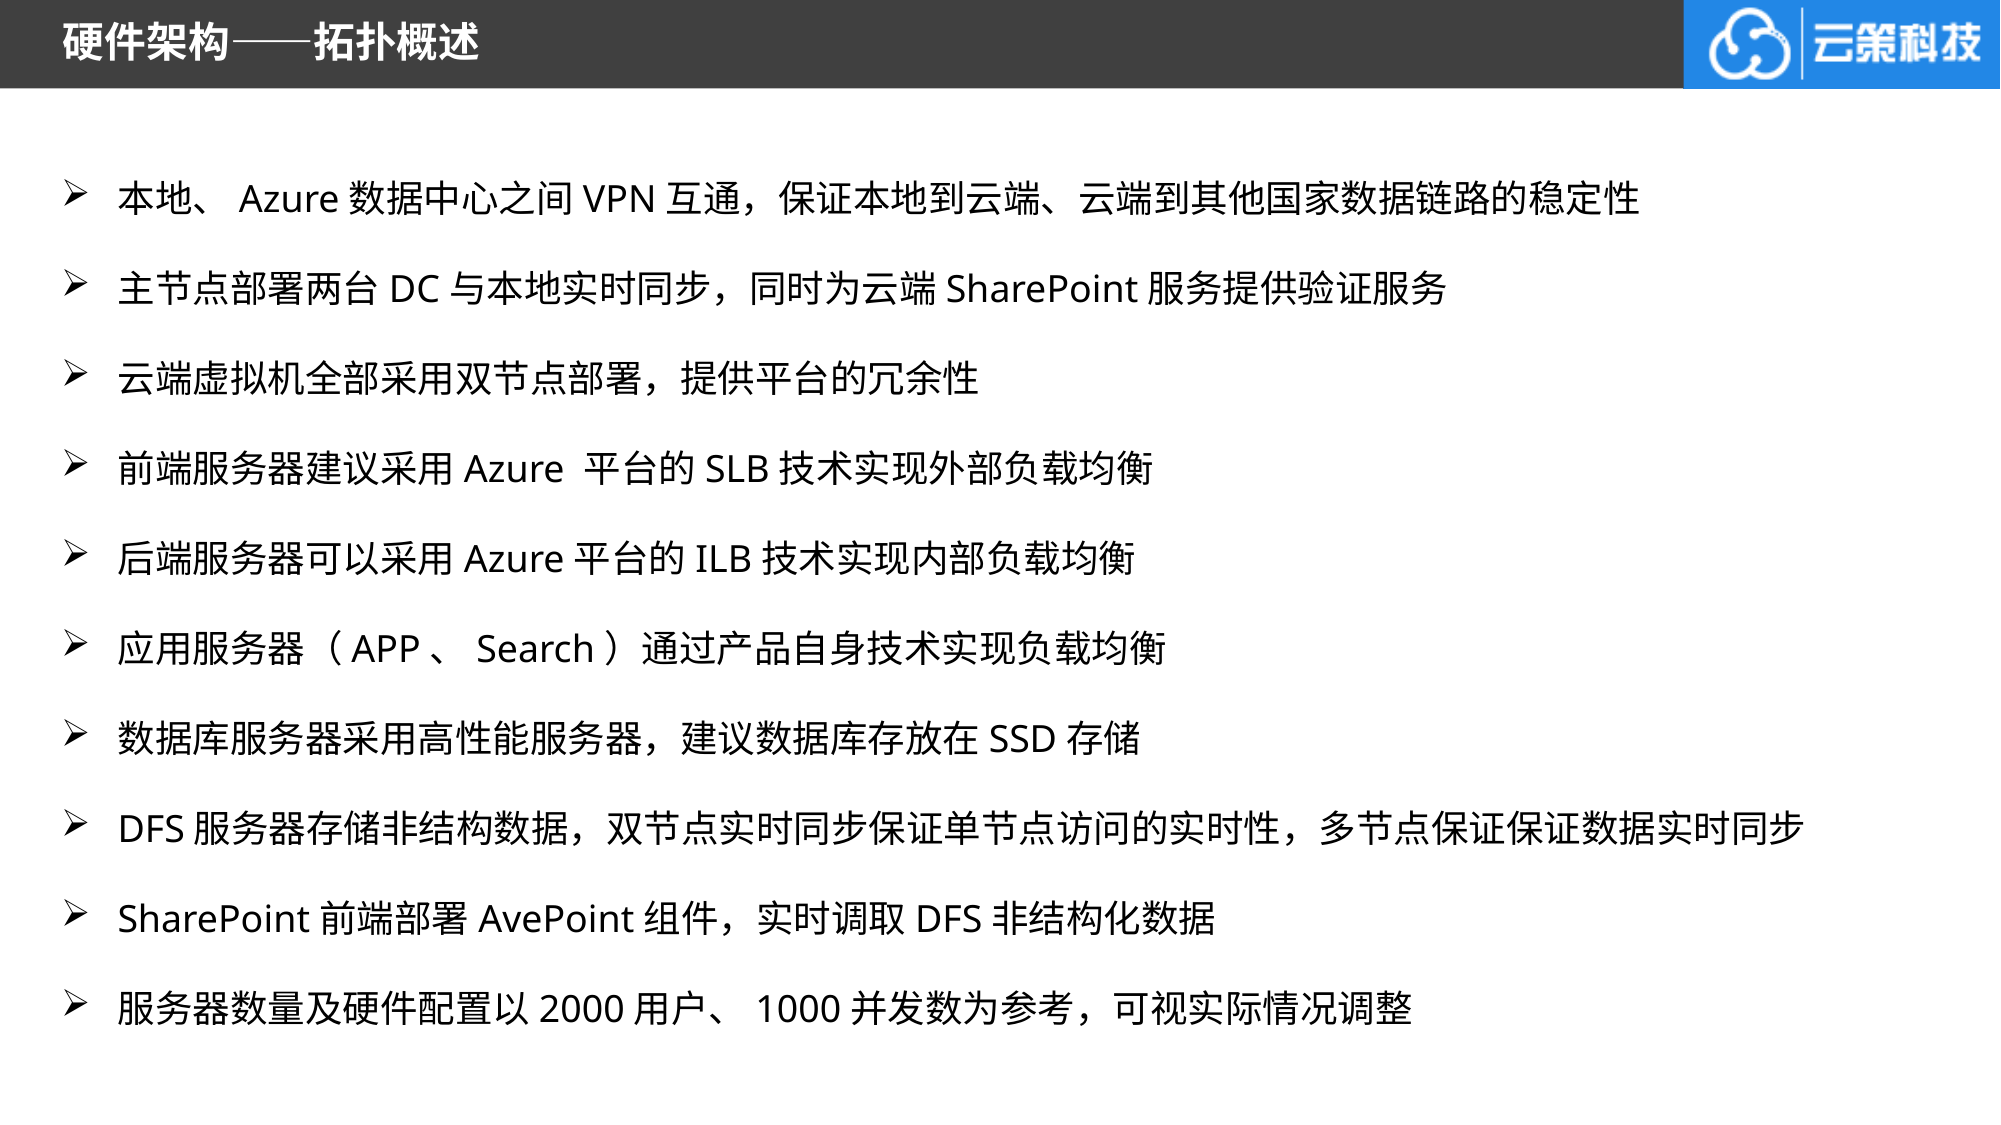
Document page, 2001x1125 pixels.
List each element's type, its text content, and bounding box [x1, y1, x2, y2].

title 硬件架构——拓扑概述 [0, 0, 1684, 89]
picture [1684, 0, 2000, 89]
text_box 本地、Azure数据中心之间VPN互通，保证本地到云端、云端到其他国家数据链路的稳定性 主节点部署两台DC与本地实时同步，同时为云端SharePoint服务提供验证服务 云端虚拟机全部采用双节点部署，提供平台的冗余性 前端服务器建议采用Azure 平台的SLB技术实现外部负载均衡 后端服务器可以采用Azure平台的ILB技术实现内部负载均衡 应用服务器（APP、Search）通过产品自身技术实现负载均衡 数据库服务器采用高性能服务器，建议数据库存放在SSD存储 DFS服务器存储非结构数据，双节点实时同步保证单节点访问的实时性，多节点保证保证数据实时同步 SharePoint前端部署AvePoint组件，实时调取DFS非结构化数据 服务器数量及硬件配置以2000用户、1000并发数为参考，可视实际情况调整 [46, 122, 1966, 1038]
